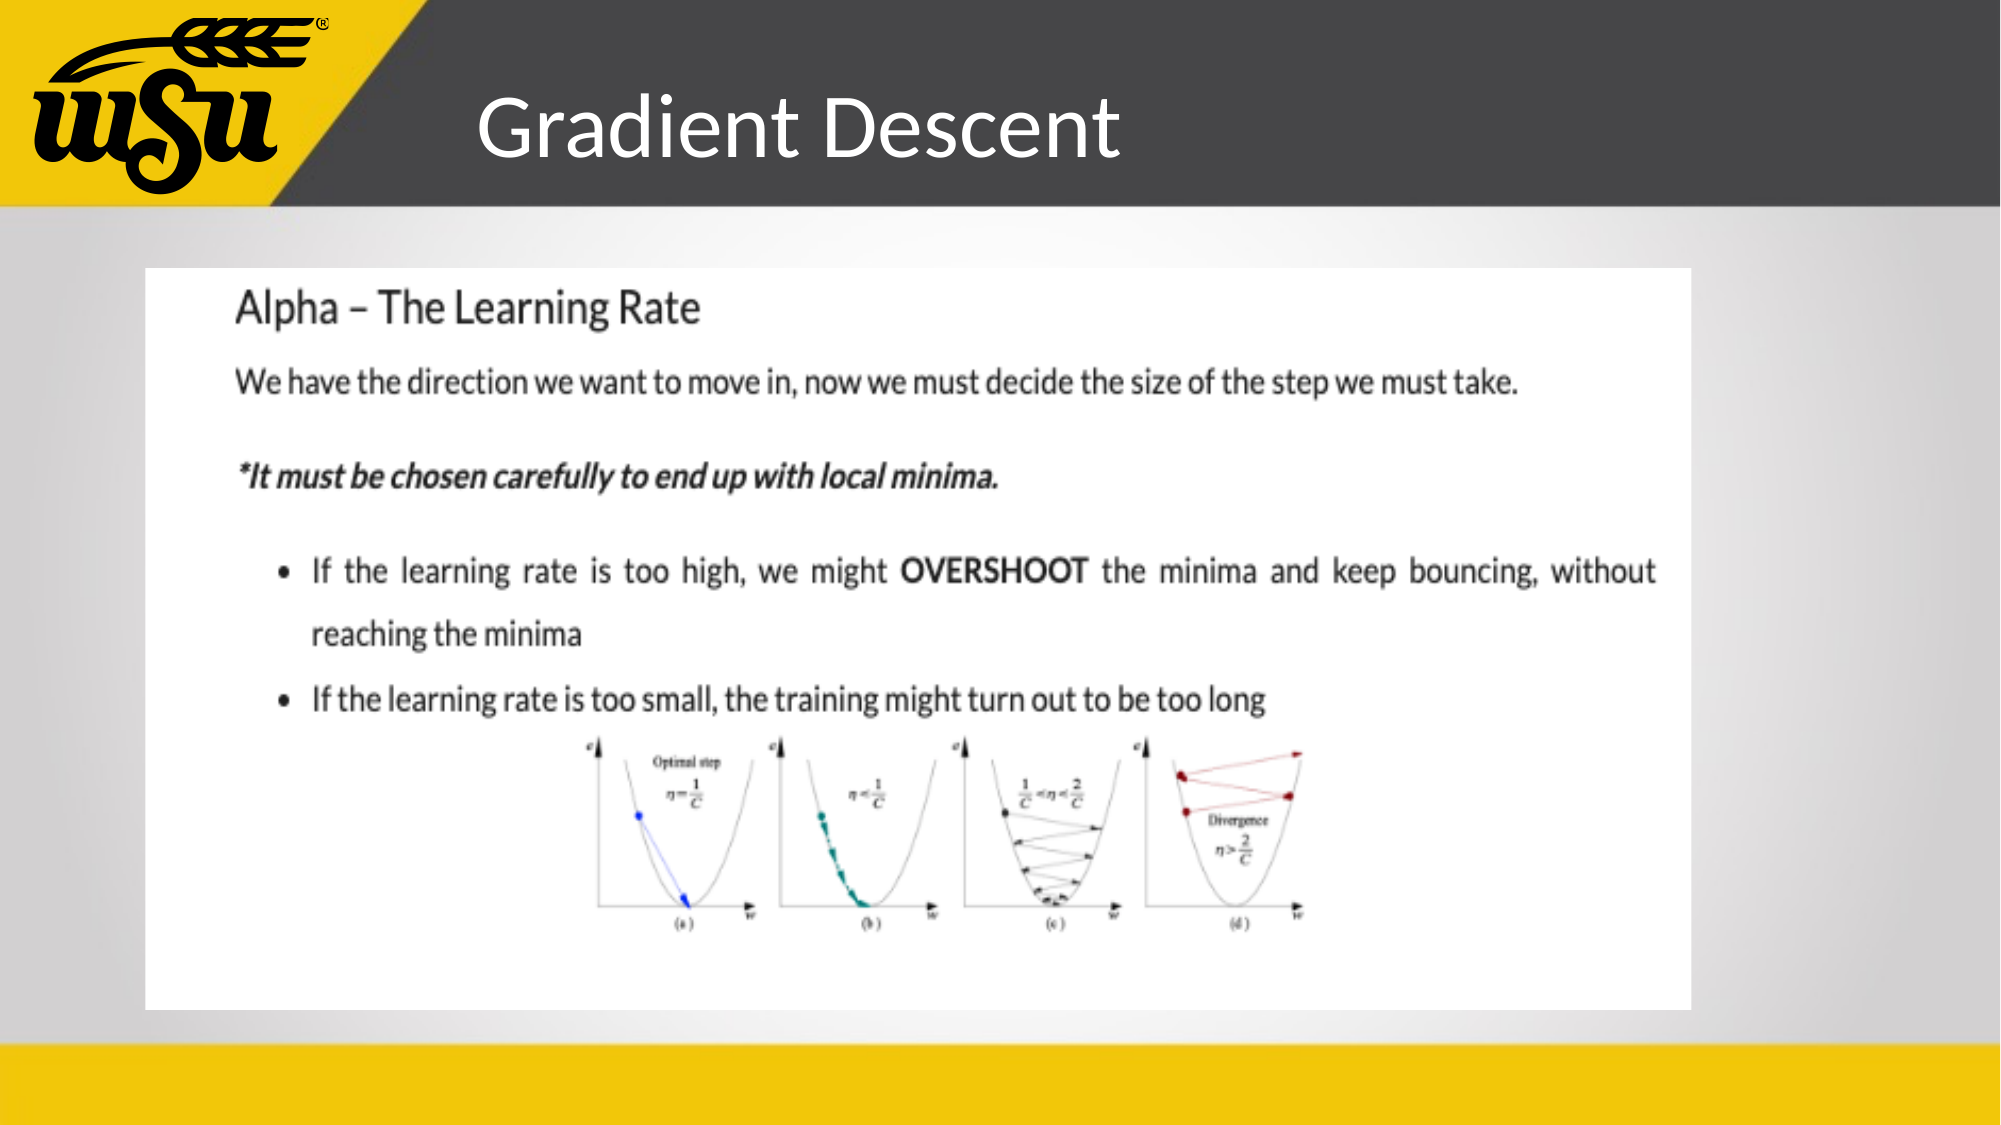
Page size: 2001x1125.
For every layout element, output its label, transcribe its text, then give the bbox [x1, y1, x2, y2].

title Gradient Descent [468, 49, 1864, 207]
picture [0, 0, 2001, 1125]
